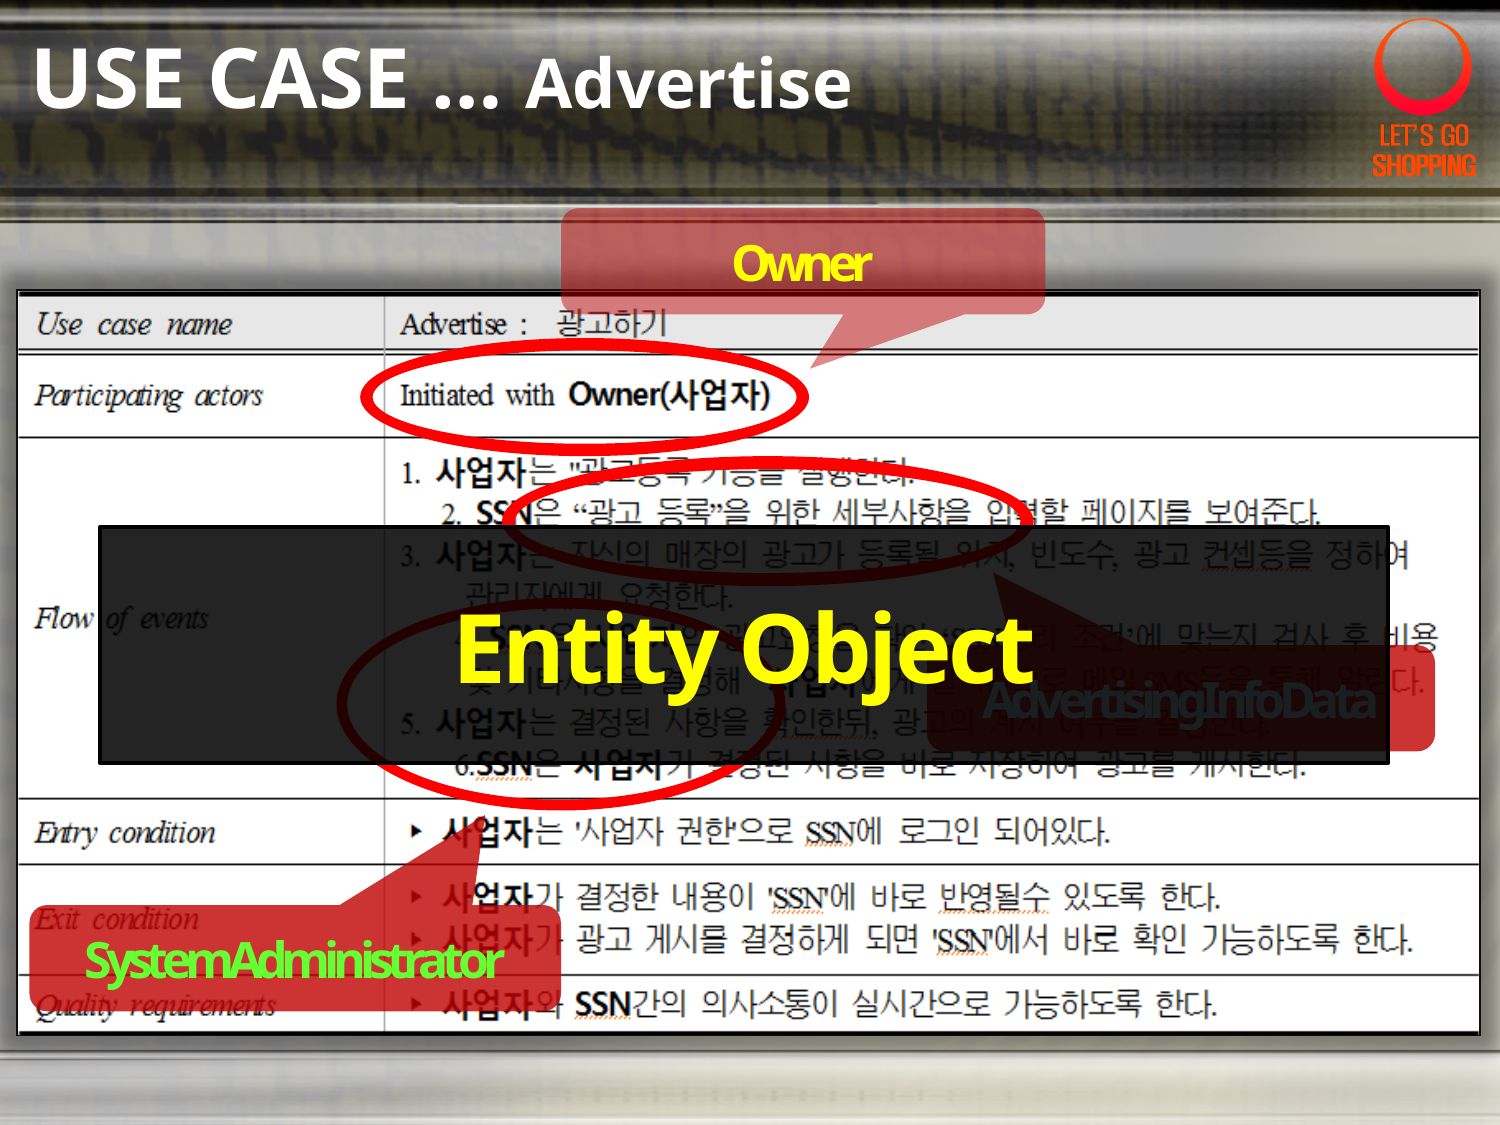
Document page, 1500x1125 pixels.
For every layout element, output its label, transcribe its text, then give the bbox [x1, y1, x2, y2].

title USE CASE … Advertise [15, 18, 1366, 164]
picture [0, 0, 1500, 1125]
text_box Owner [558, 205, 1048, 289]
